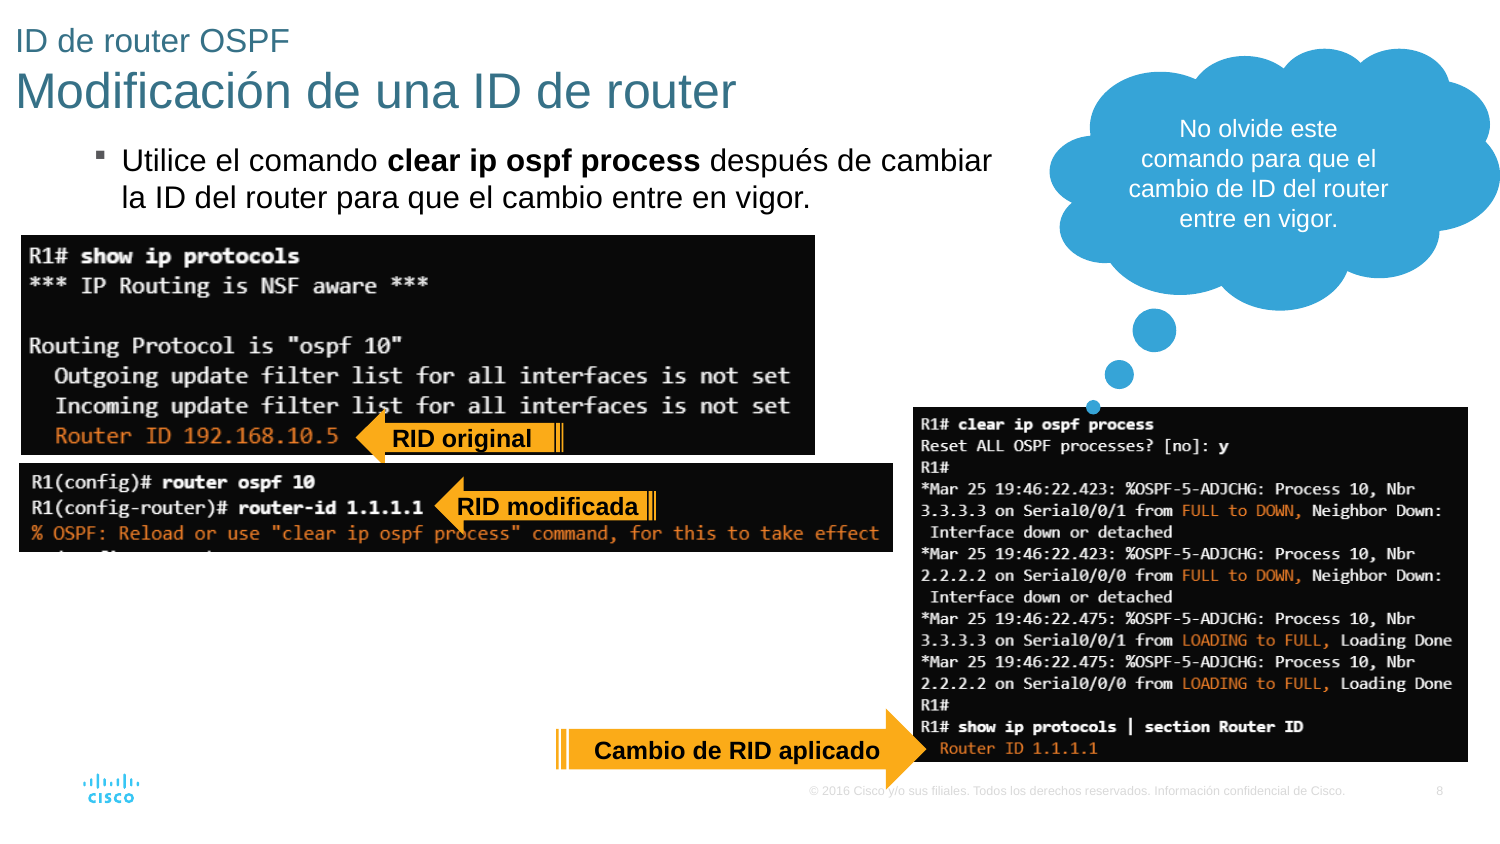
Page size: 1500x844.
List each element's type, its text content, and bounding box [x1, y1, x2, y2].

list Utilice el comando clear ip ospf process después de cambiar la ID del router para que el cambio entre en vigor. [78, 132, 1056, 819]
text_box No olvide este comando para que el cambio de ID del router entre en vigor. [1130, 306, 1179, 355]
picture [21, 235, 816, 455]
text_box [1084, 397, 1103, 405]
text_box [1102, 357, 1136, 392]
picture [19, 463, 893, 552]
text_box Cambio de RID aplicado [554, 706, 911, 792]
title ID de router OSPF Modificación de una ID de router [0, 6, 1500, 131]
text_box No olvide este comando para que el cambio de ID del router entre en vigor. [1047, 46, 1500, 313]
picture [913, 407, 1468, 762]
